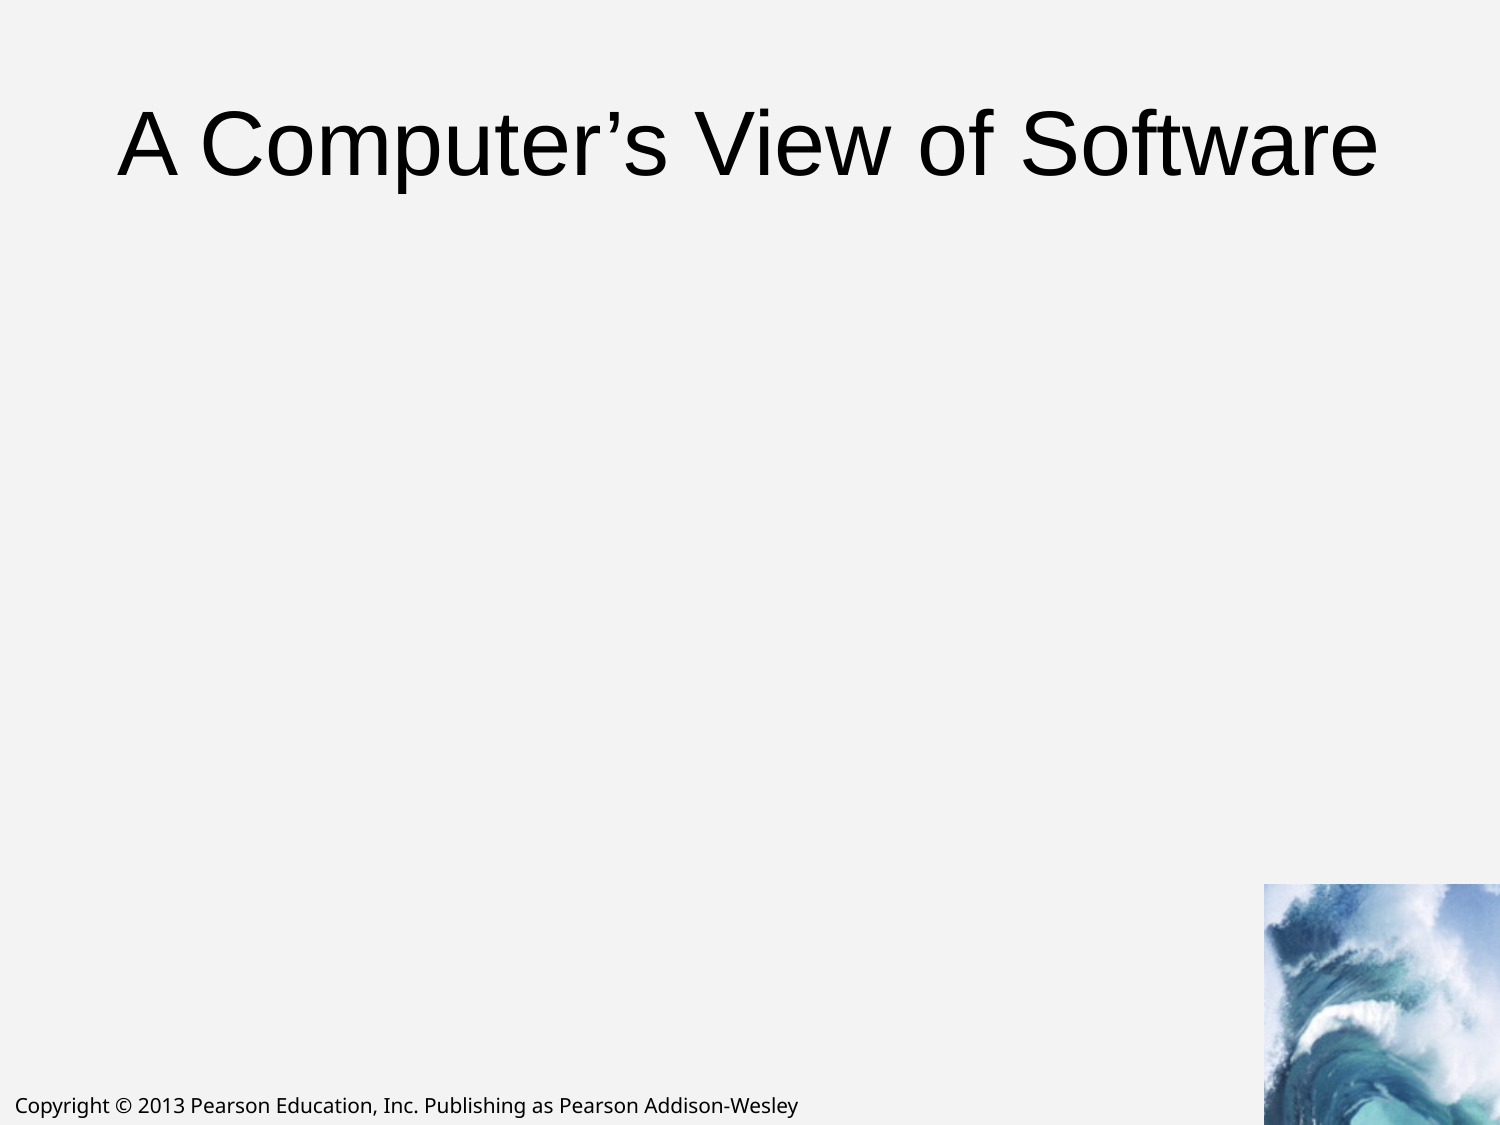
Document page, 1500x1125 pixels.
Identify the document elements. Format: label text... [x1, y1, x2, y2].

title A Computer’s View of Software [74, 44, 1426, 233]
picture [1264, 884, 1500, 1125]
